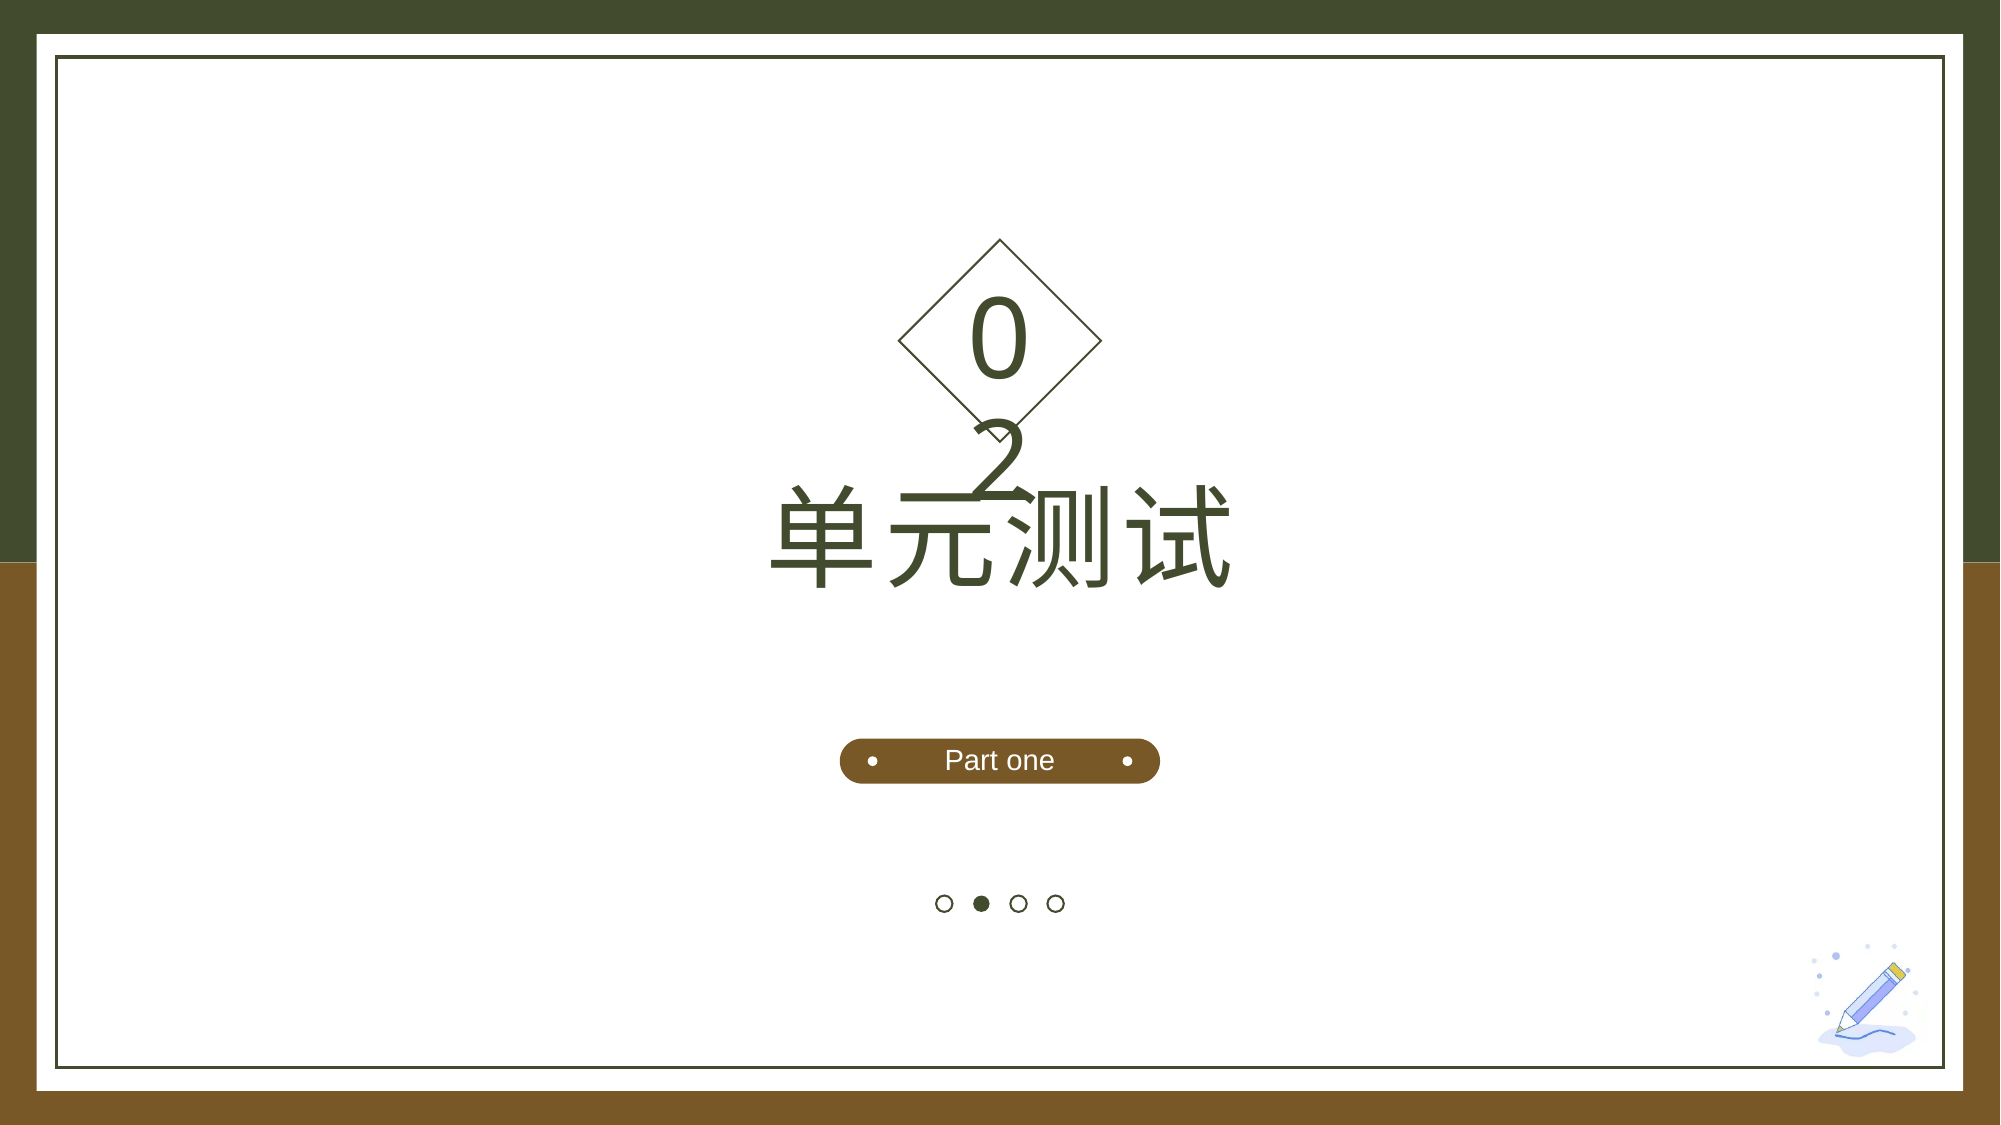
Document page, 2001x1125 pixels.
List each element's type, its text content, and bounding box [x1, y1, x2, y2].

text_box [1046, 894, 1065, 914]
list 单元测试 [550, 459, 1449, 611]
text_box [1009, 894, 1028, 914]
list Part one [898, 745, 1101, 777]
picture [1803, 939, 1928, 1059]
list 02 [943, 281, 1057, 405]
text_box [972, 894, 991, 914]
text_box [935, 894, 954, 914]
